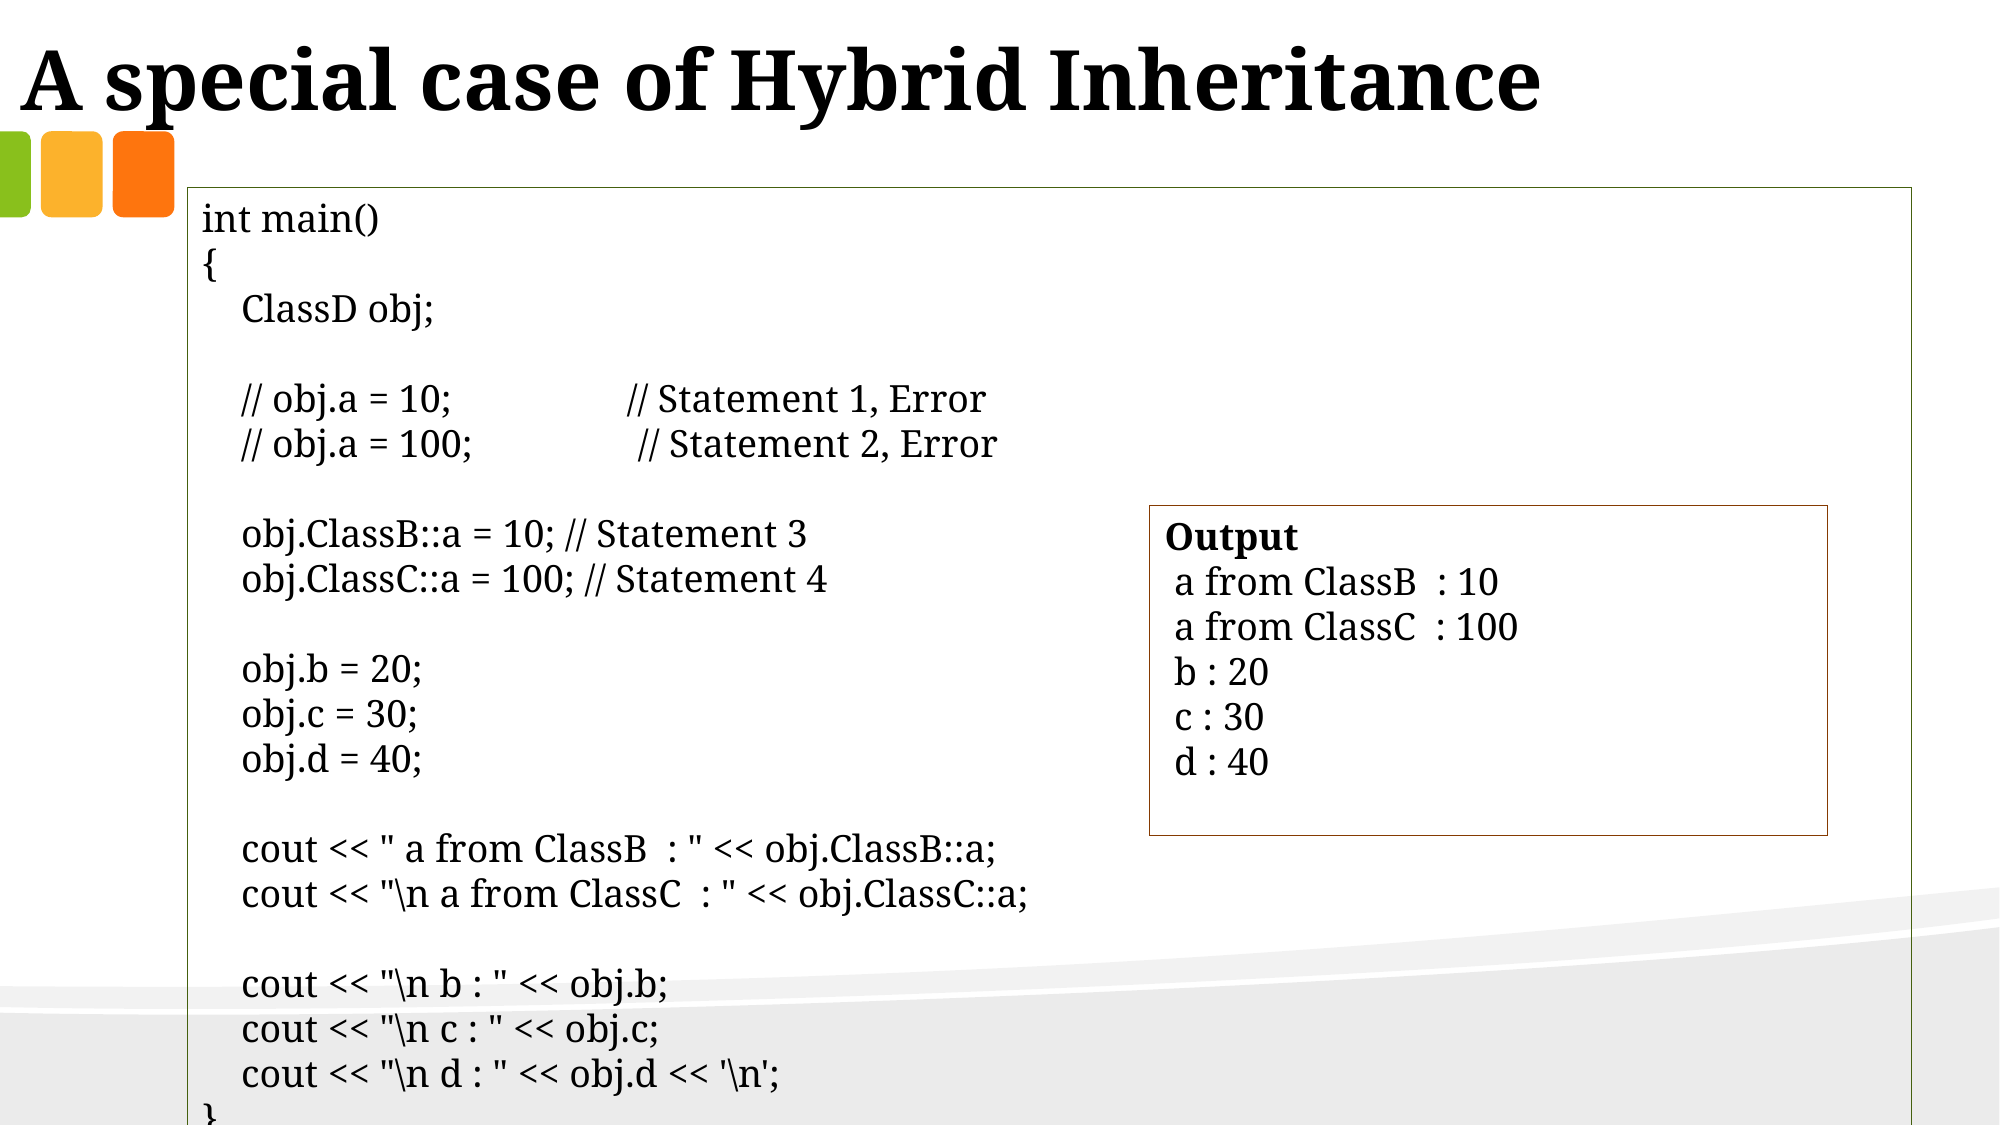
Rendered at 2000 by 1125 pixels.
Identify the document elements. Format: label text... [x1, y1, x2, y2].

text_box A special case of Hybrid Inheritance [0, 4, 1938, 138]
text_box Output a from ClassB : 10 a from ClassC : 100 b : 20 c : 30 d : 40 [1149, 505, 1828, 836]
text_box int main() { ClassD obj; // obj.a = 10; // Statement 1, Error // obj.a = 100; // Statement 2, Error obj.ClassB::a = 10; // Statement 3 obj.ClassC::a = 100; // Statement 4 obj.b = 20; obj.c = 30; obj.d = 40; cout << " a from ClassB : " << obj.ClassB::a; cout << "\n a from ClassC : " << obj.ClassC::a; cout << "\n b : " << obj.b; cout << "\n c : " << obj.c; cout << "\n d : " << obj.d << '\n'; } [187, 187, 1912, 1125]
